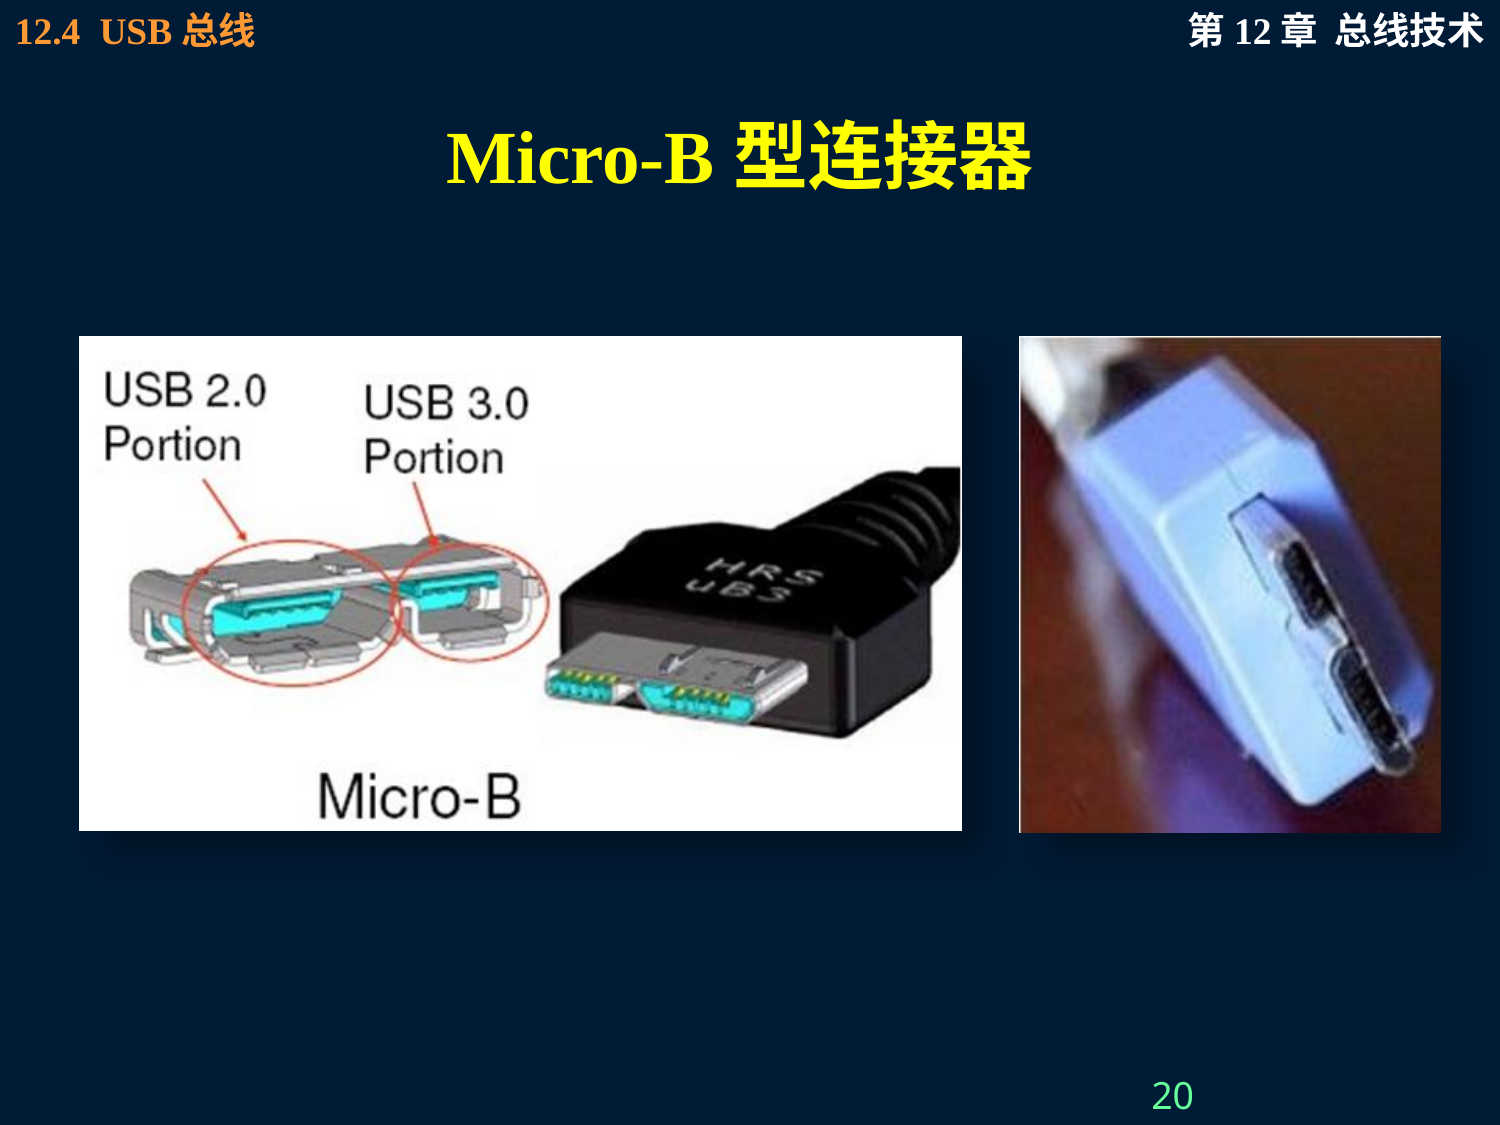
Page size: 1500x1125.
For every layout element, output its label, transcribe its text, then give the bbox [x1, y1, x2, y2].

title Micro-B型连接器 [64, 59, 1415, 247]
picture [1019, 336, 1442, 833]
picture [78, 336, 963, 831]
